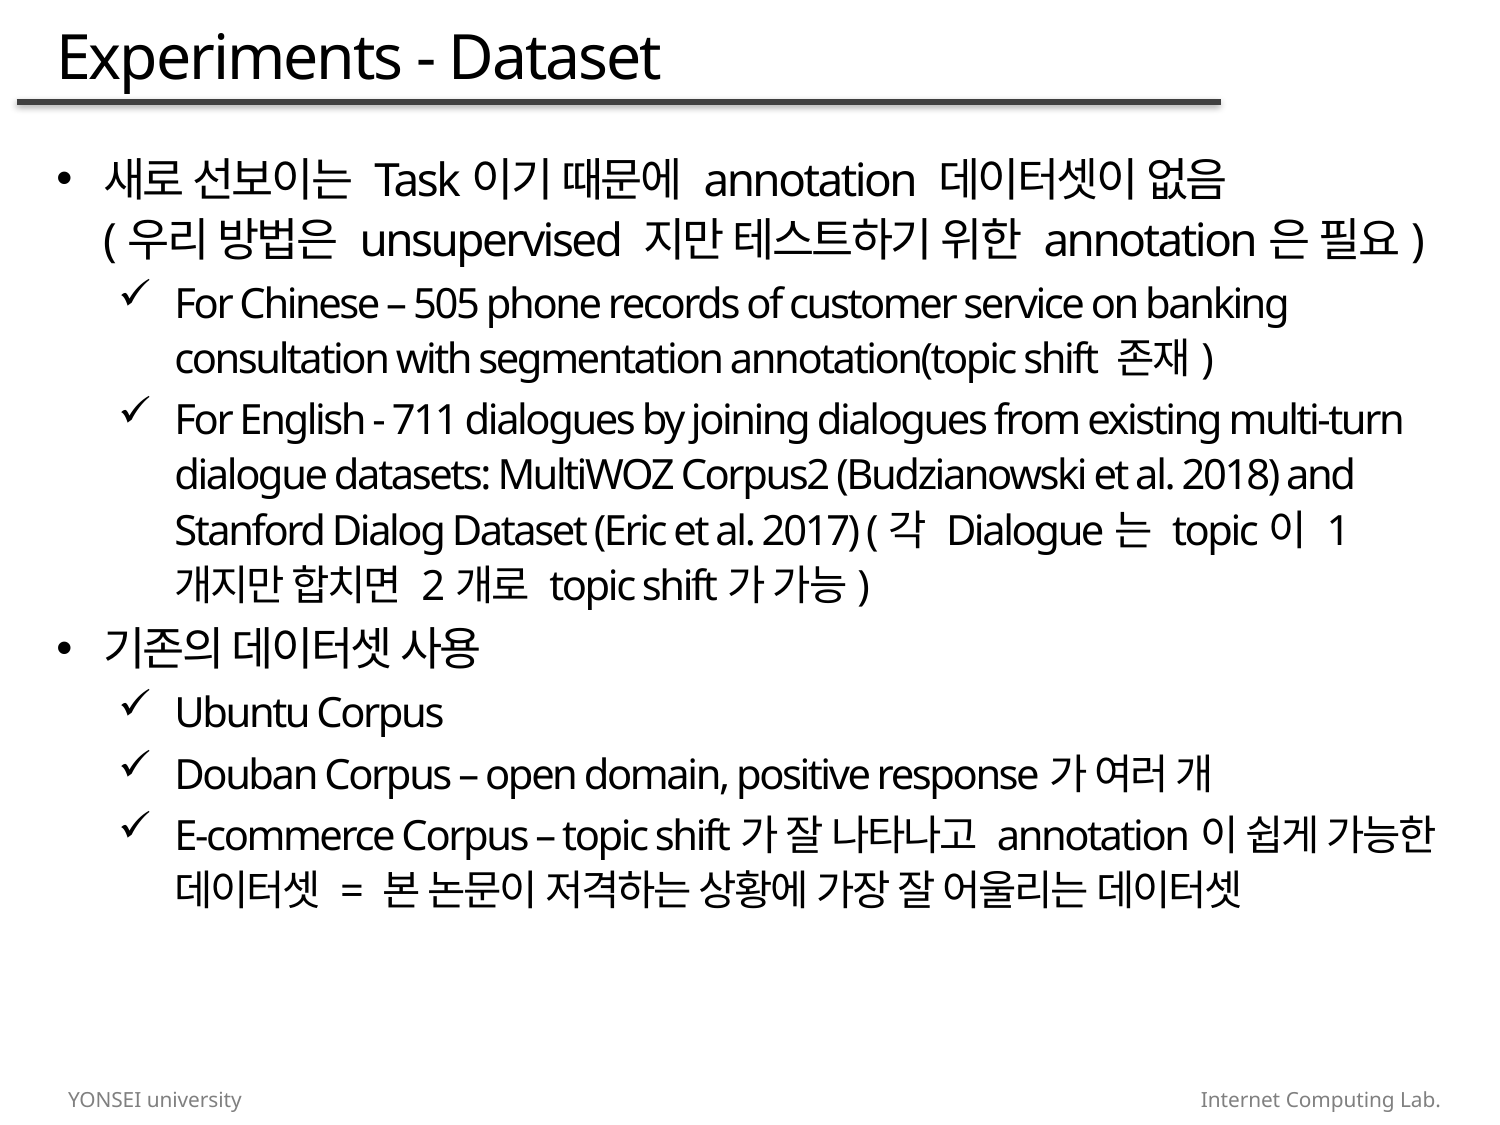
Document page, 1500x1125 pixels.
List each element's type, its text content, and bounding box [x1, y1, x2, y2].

title Experiments - Dataset [41, 19, 1459, 90]
list 새로 선보이는 Task이기 때문에 annotation 데이터셋이 없음 (우리 방법은 unsupervised 지만 테스트하기 위한 annotation은 필요) For Chinese – 505 phone records of customer service on banking consultation with segmentation annotation(topic shift 존재) For English - 711 dialogues by joining dialogues from existing multi-turn dialogue datasets: MultiWOZ Corpus2 (Budzianowski et al. 2018) and Stanford Dialog Dataset (Eric et al. 2017) (각 Dialogue는 topic이 1개지만 합치면 2개로 topic shift가 가능) 기존의 데이터셋 사용 Ubuntu Corpus Douban Corpus – open domain, positive response가 여러 개 E-commerce Corpus – topic shift가 잘 나타나고 annotation이 쉽게 가능한 데이터셋 = 본 논문이 저격하는 상황에 가장 잘 어울리는 데이터셋 [41, 137, 1459, 1083]
